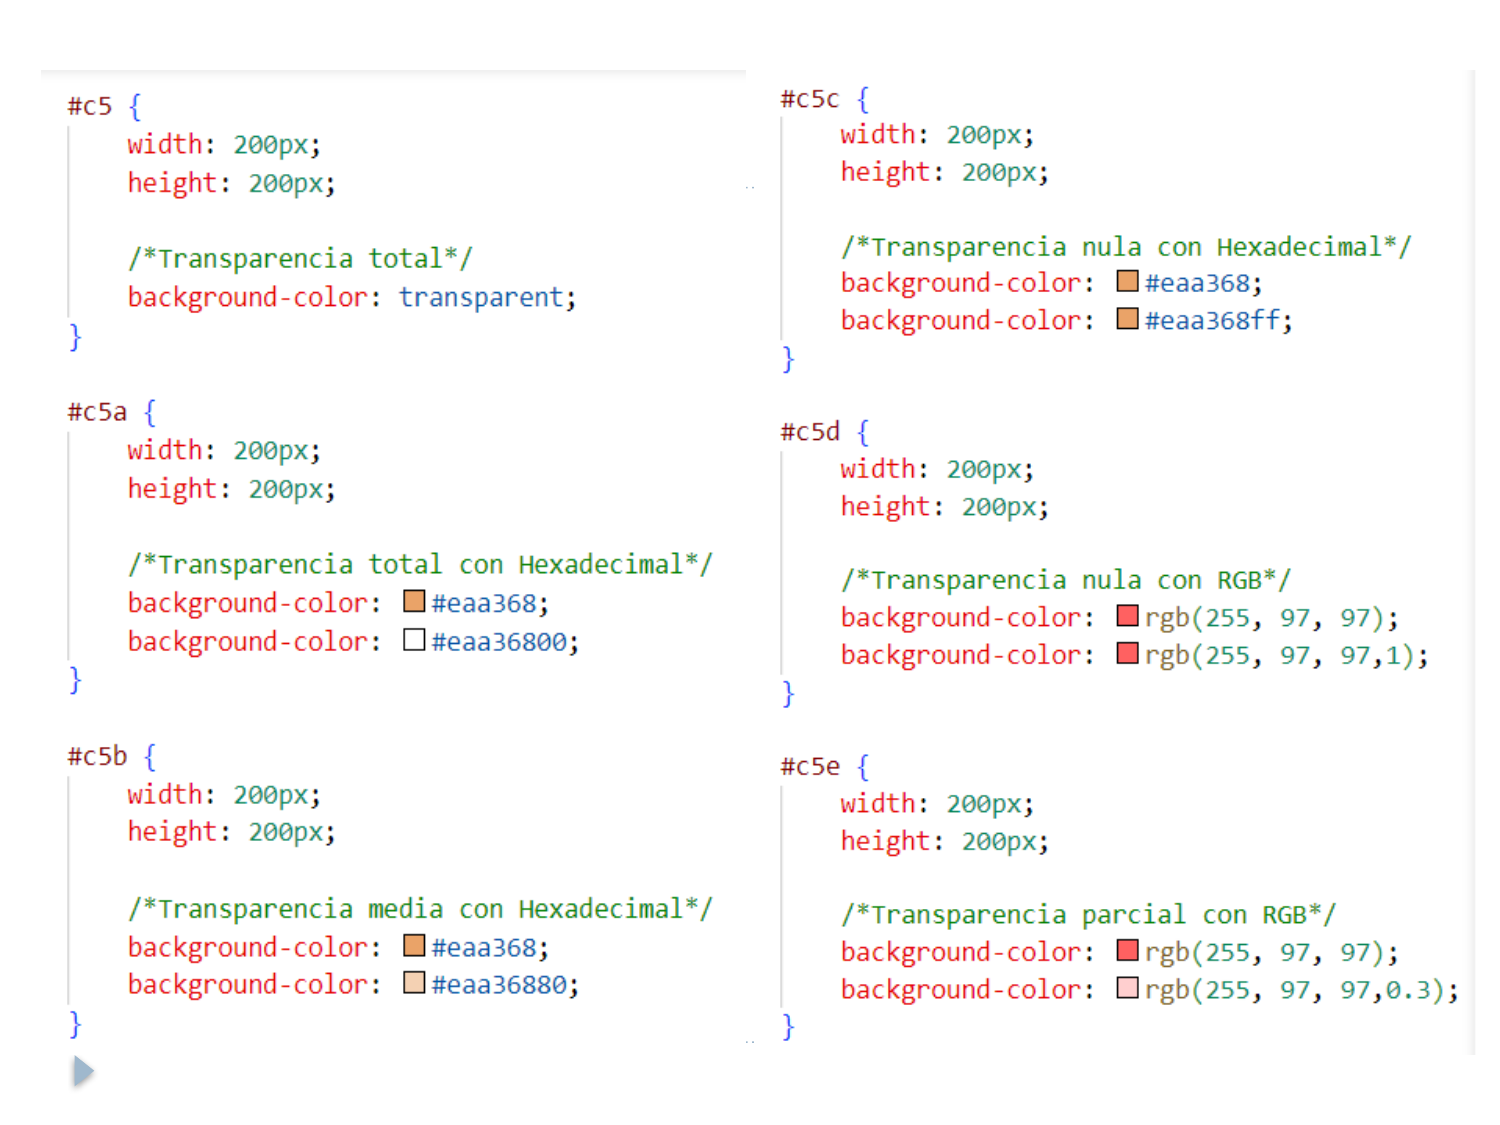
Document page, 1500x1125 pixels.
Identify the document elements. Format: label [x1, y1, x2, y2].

picture [753, 70, 1477, 1055]
picture [40, 70, 747, 1055]
